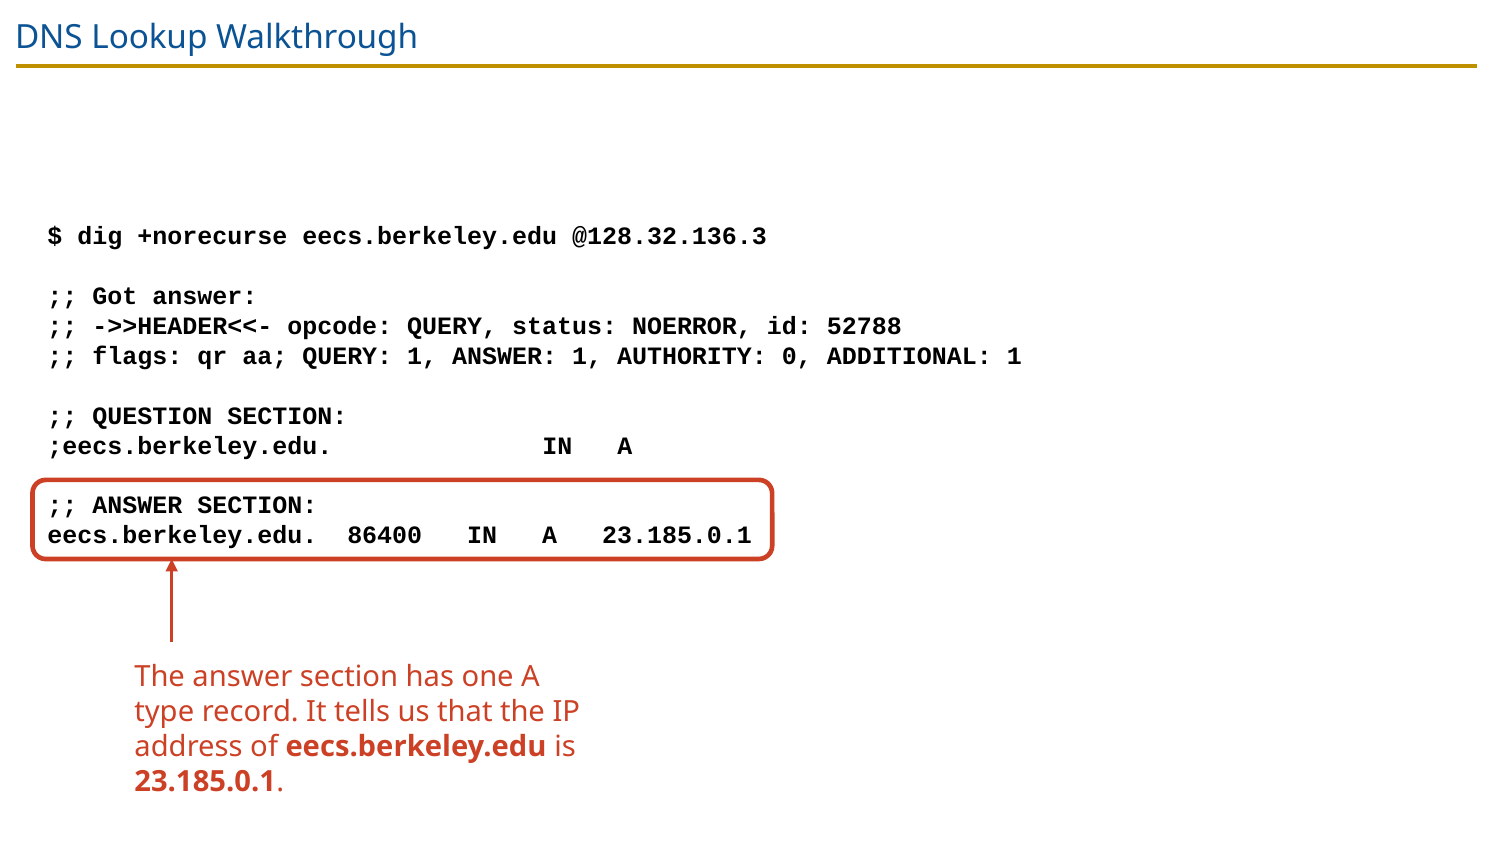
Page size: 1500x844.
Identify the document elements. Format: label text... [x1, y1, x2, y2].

title DNS Lookup Walkthrough [0, 0, 1500, 65]
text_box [32, 479, 773, 814]
list $ dig +norecurse eecs.berkeley.edu @128.32.136.3 ;; Got answer: ;; ->>HEADER<<- opcode: QUERY, status: NOERROR, id: 52788 ;; flags: qr aa; QUERY: 1, ANSWER: 1, AUTHORITY: 0, ADDITIONAL: 1 ;; QUESTION SECTION: ;eecs.berkeley.edu. IN A ;; ANSWER SECTION: eecs.berkeley.edu. 86400 IN A 23.185.0.1 [32, 204, 1057, 823]
